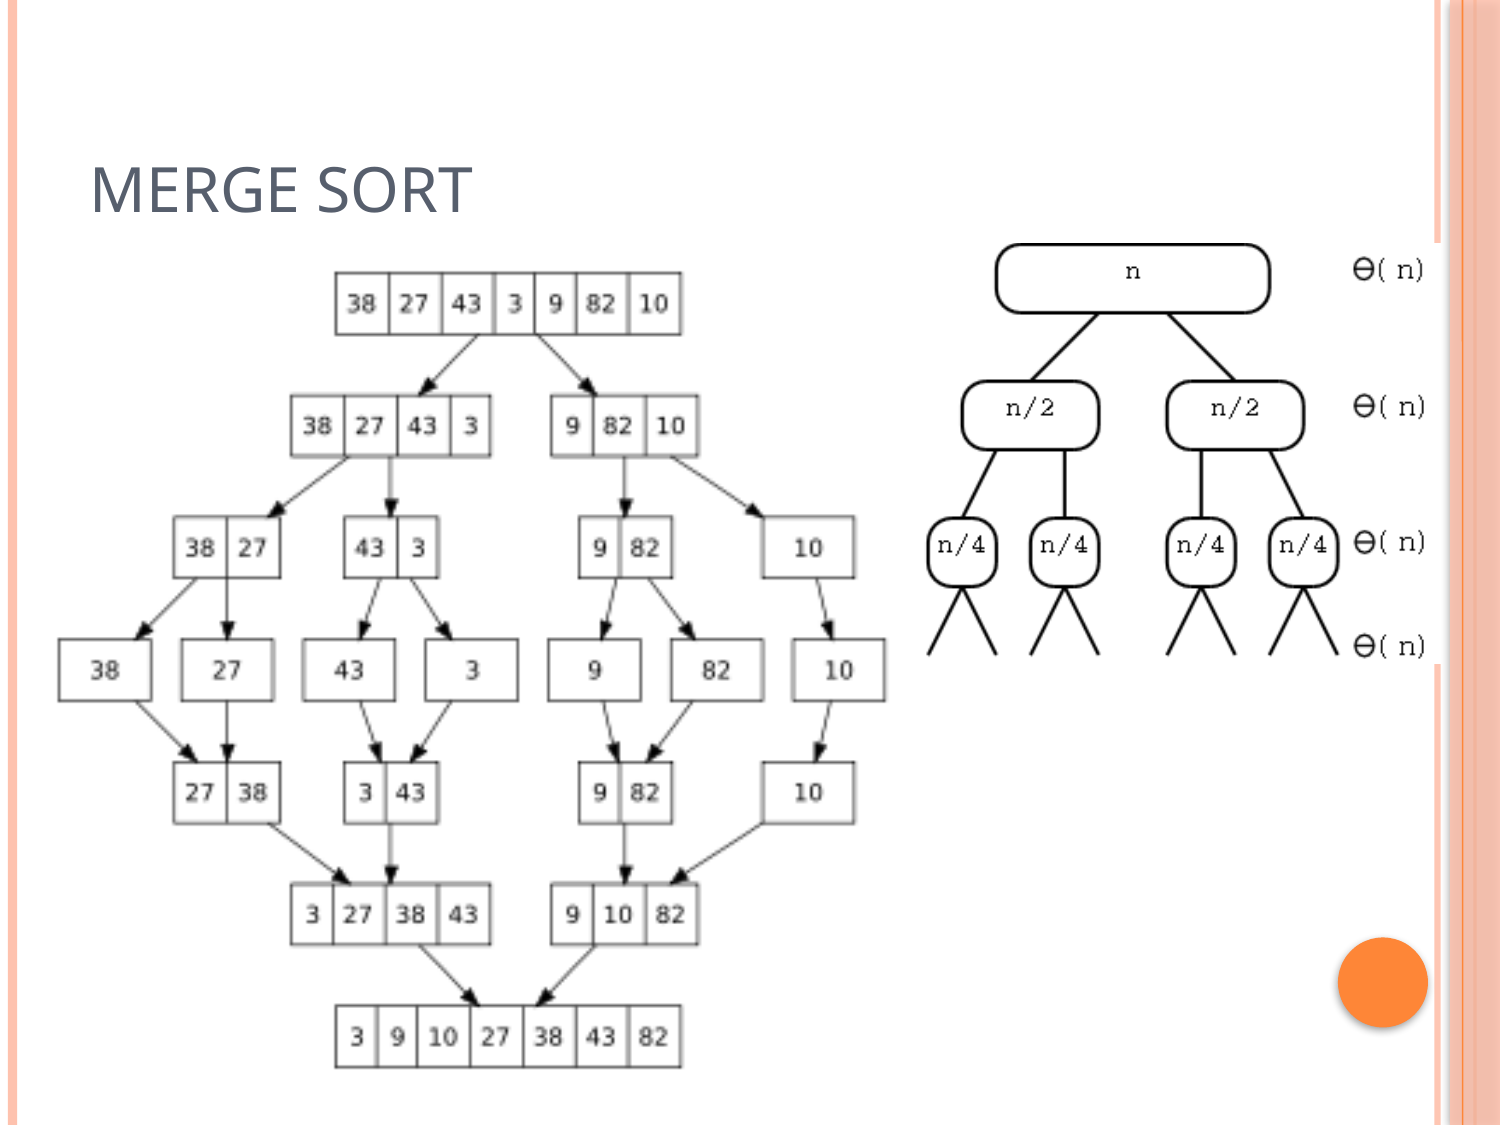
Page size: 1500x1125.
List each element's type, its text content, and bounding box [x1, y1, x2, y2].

picture [52, 243, 1441, 1076]
title Merge Sort [75, 45, 1300, 233]
